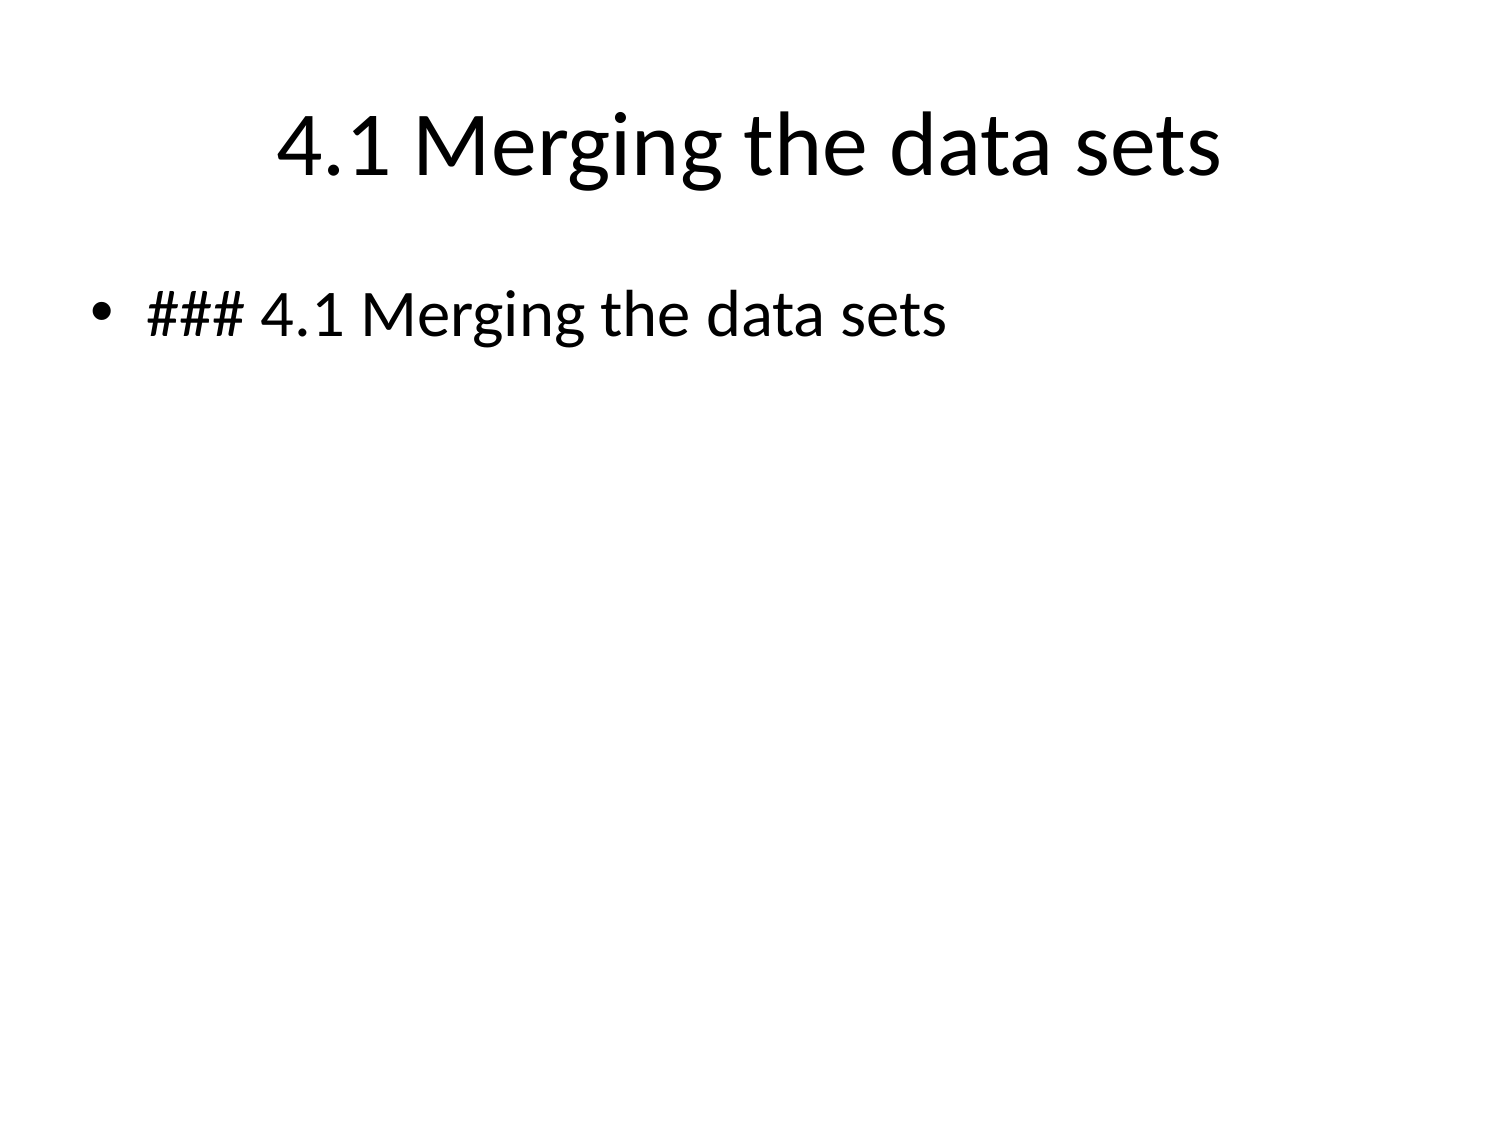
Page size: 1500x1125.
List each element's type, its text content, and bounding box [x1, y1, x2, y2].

title 4.1 Merging the data sets [75, 45, 1425, 233]
list ### 4.1 Merging the data sets [75, 262, 1425, 1005]
